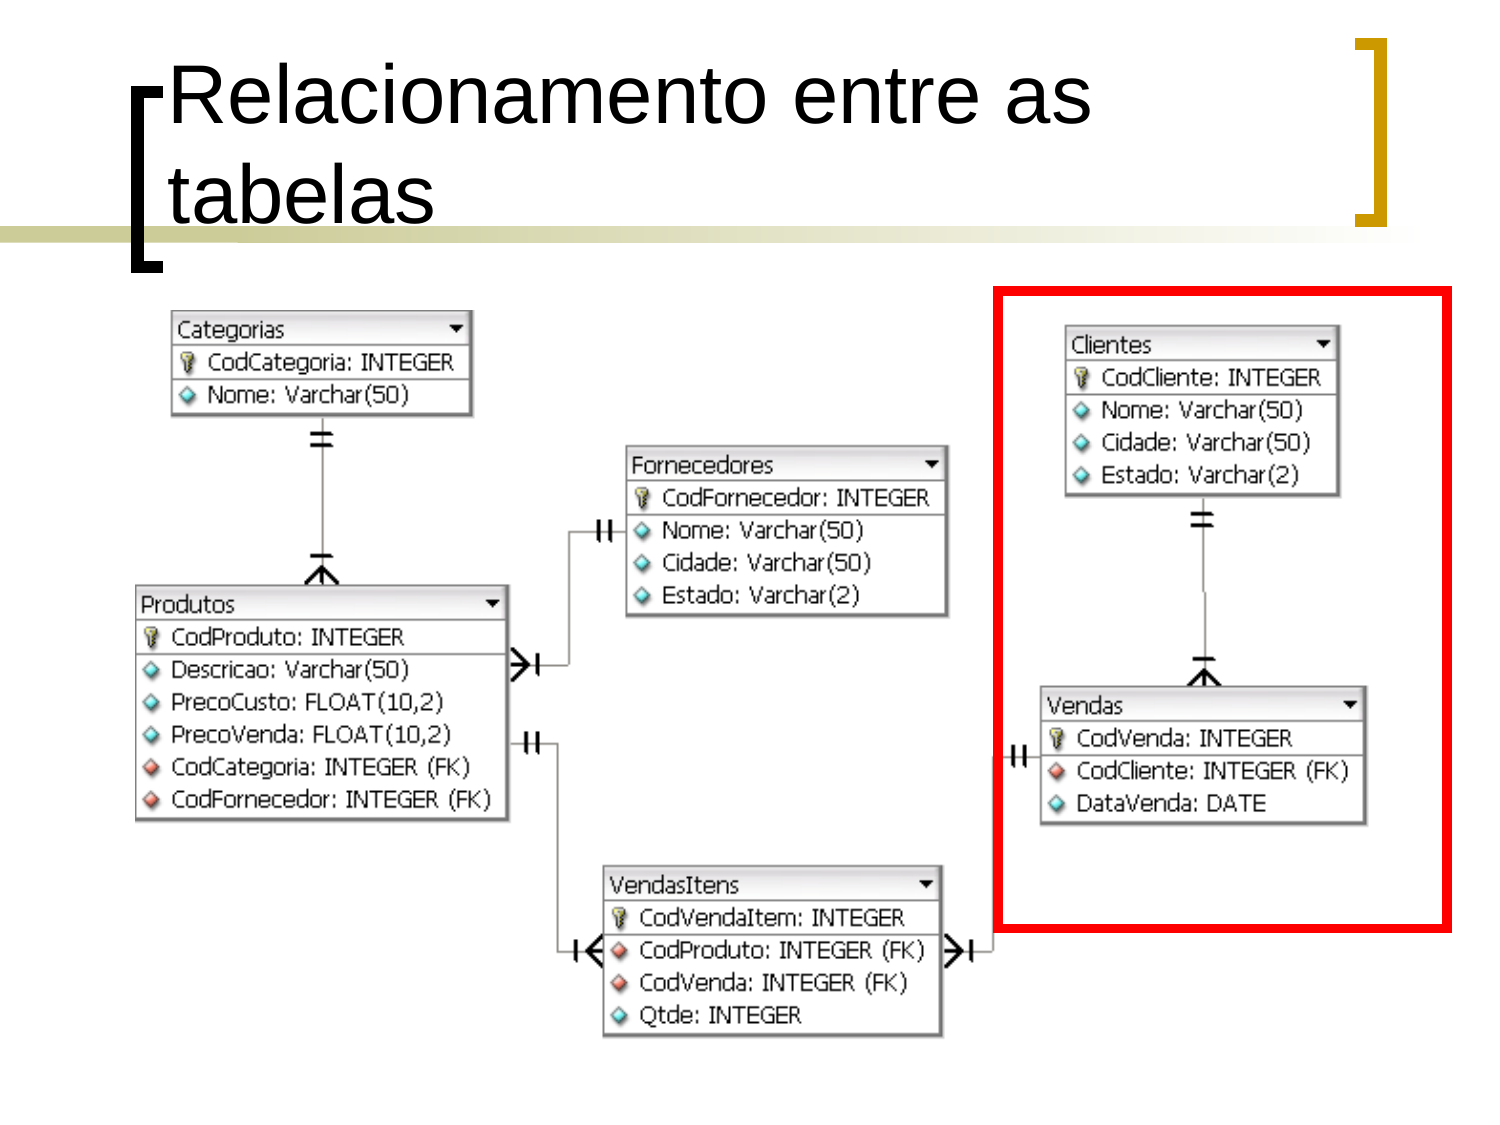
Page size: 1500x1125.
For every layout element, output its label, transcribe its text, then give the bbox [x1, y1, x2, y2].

title Relacionamento entre as tabelas [152, 15, 1327, 248]
picture [135, 310, 1388, 1106]
text_box [998, 290, 1448, 929]
